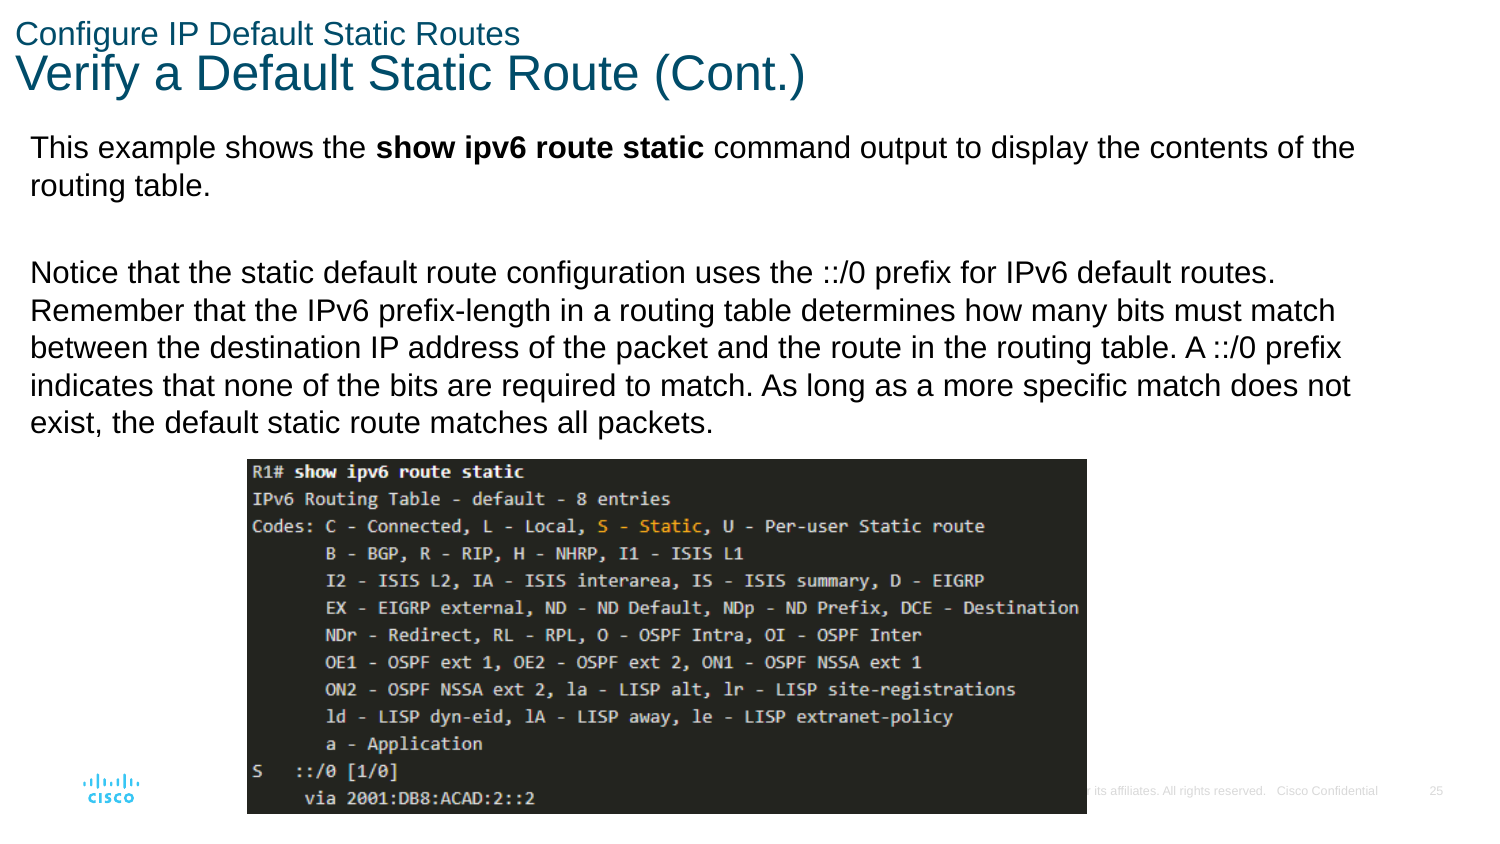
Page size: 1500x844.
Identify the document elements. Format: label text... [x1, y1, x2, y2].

picture [247, 459, 1087, 814]
title Configure IP Default Static Routes Verify a Default Static Route (Cont.) [0, 0, 1369, 121]
list This example shows the show ipv6 route static command output to display the contents of the routing table. Notice that the static default route configuration uses the ::/0 prefix for IPv6 default routes. Remember that the IPv6 prefix-length in a routing table determines how many bits must match between the destination IP address of the packet and the route in the routing table. A ::/0 prefix indicates that none of the bits are required to match. As long as a more specific match does not exist, the default static route matches all packets. [15, 120, 1437, 422]
